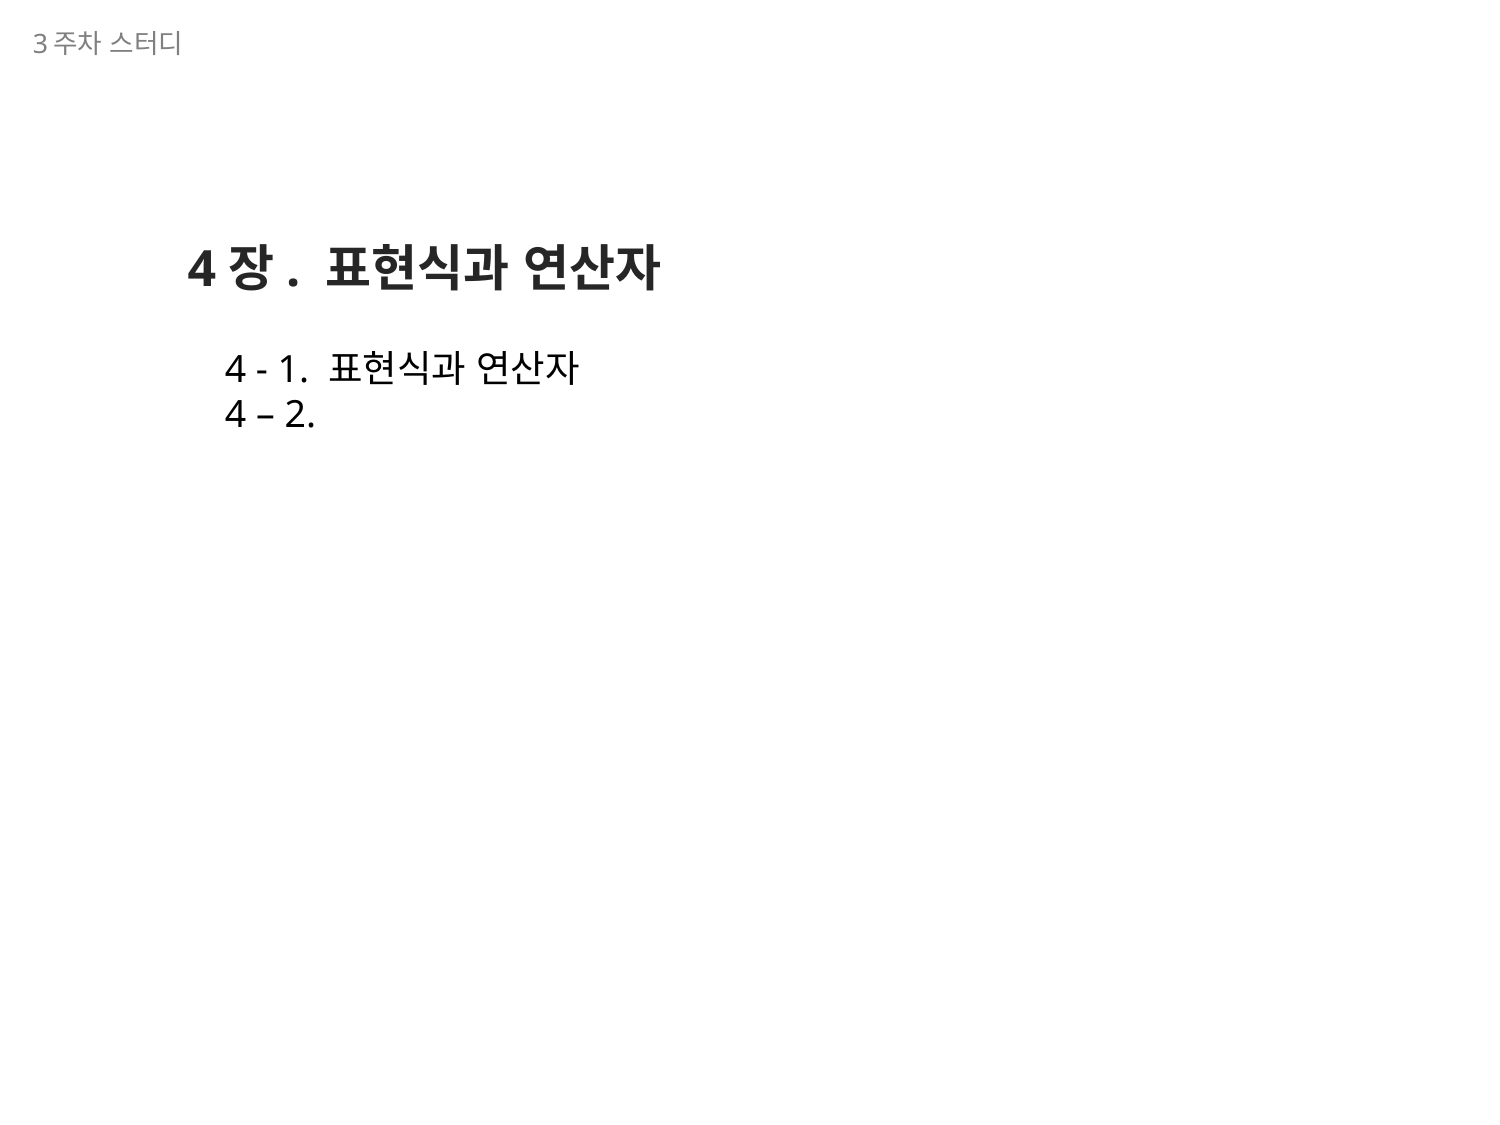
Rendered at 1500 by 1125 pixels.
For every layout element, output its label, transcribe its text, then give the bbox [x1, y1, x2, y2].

text_box 4 - 1. 표현식과 연산자 4 – 2. [210, 338, 595, 443]
title 3주차 스터디 [18, 19, 408, 67]
text_box 4장. 표현식과 연산자 [172, 228, 677, 304]
